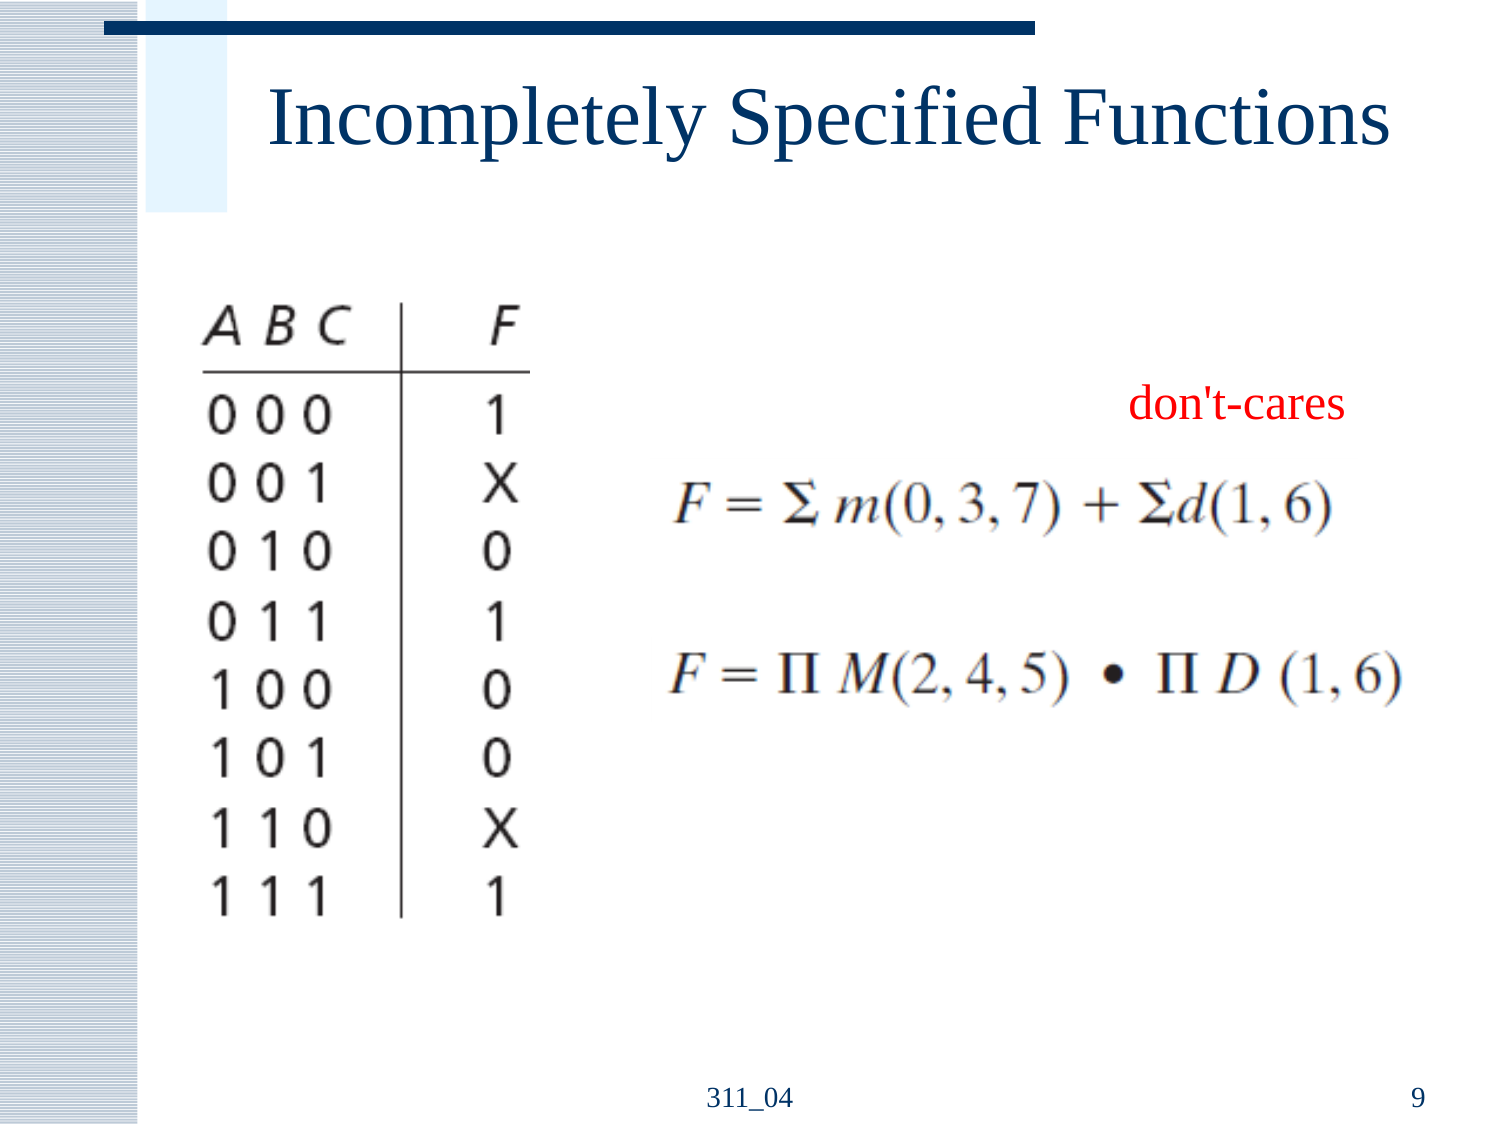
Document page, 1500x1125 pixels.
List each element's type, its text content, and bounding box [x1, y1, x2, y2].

title Incompletely Specified Functions [251, 24, 1476, 213]
footer 311_04 [612, 1045, 888, 1122]
slide_number 9 [1080, 1045, 1442, 1122]
picture [187, 287, 530, 947]
picture [649, 457, 1358, 559]
text_box don't-cares [1113, 361, 1361, 437]
picture [649, 637, 1415, 723]
